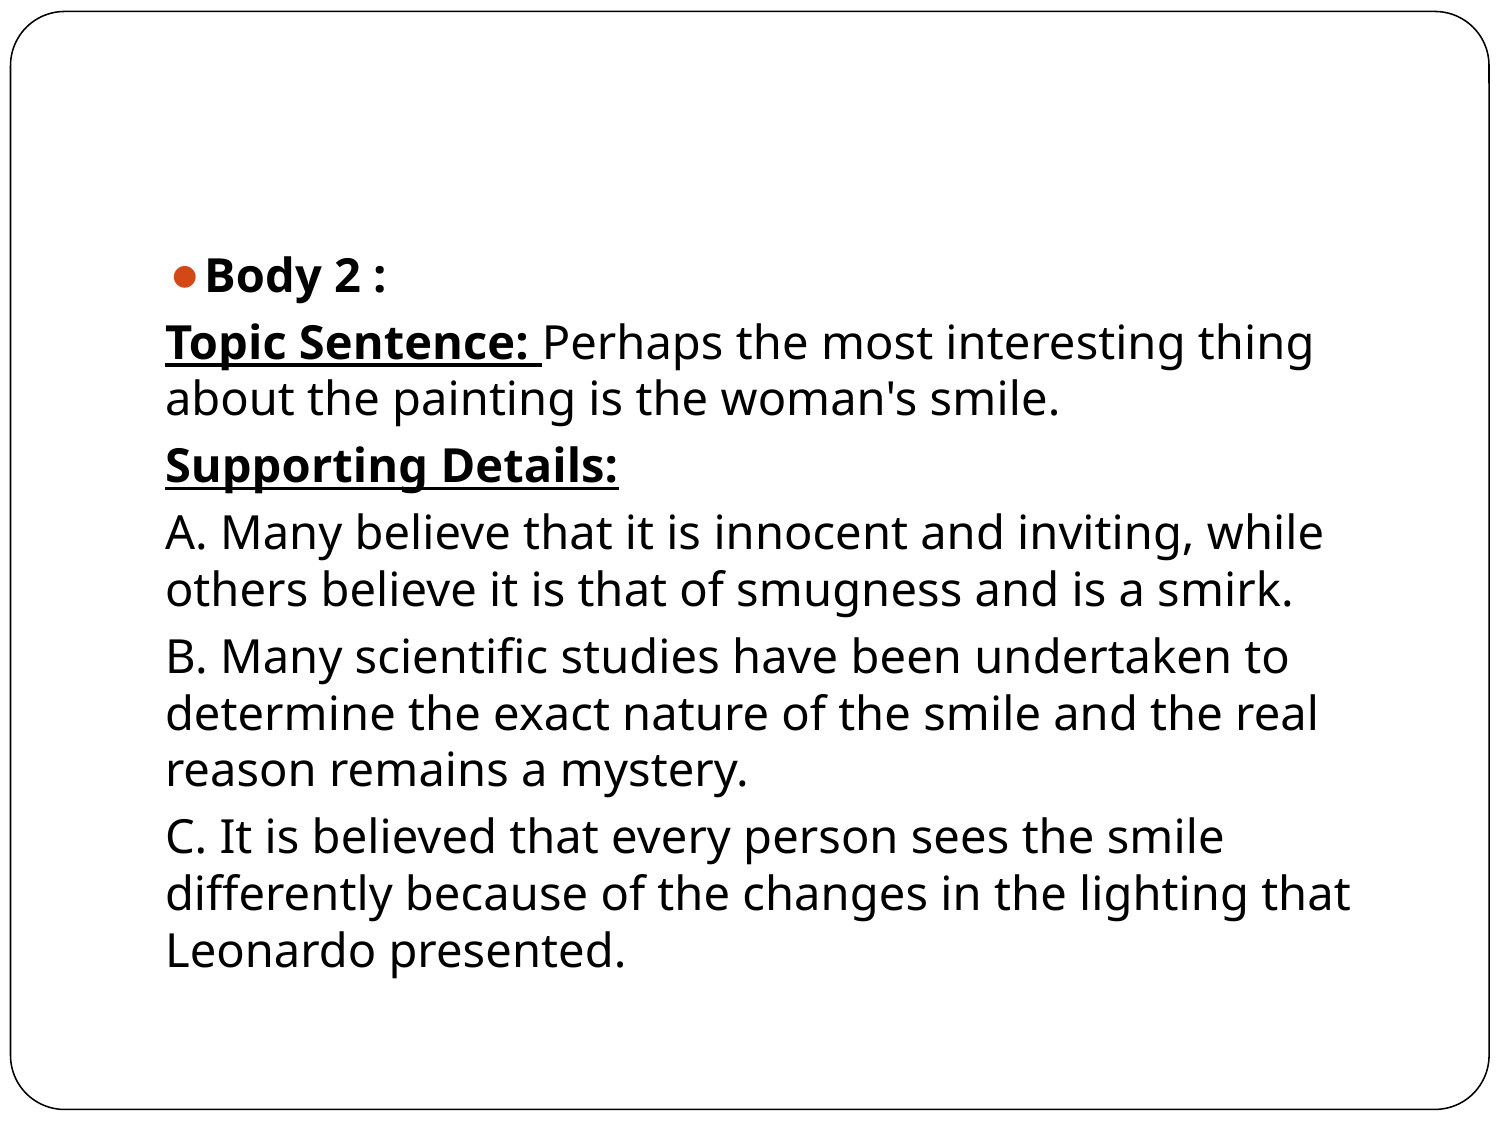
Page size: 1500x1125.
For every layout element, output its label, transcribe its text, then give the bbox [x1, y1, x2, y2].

list Body 2 : Topic Sentence: Perhaps the most interesting thing about the painting is the woman's smile. Supporting Details: A. Many believe that it is innocent and inviting, while others believe it is that of smugness and is a smirk. B. Many scientific studies have been undertaken to determine the exact nature of the smile and the real reason remains a mystery. C. It is believed that every person sees the smile differently because of the changes in the lighting that Leonardo presented. [150, 237, 1425, 988]
